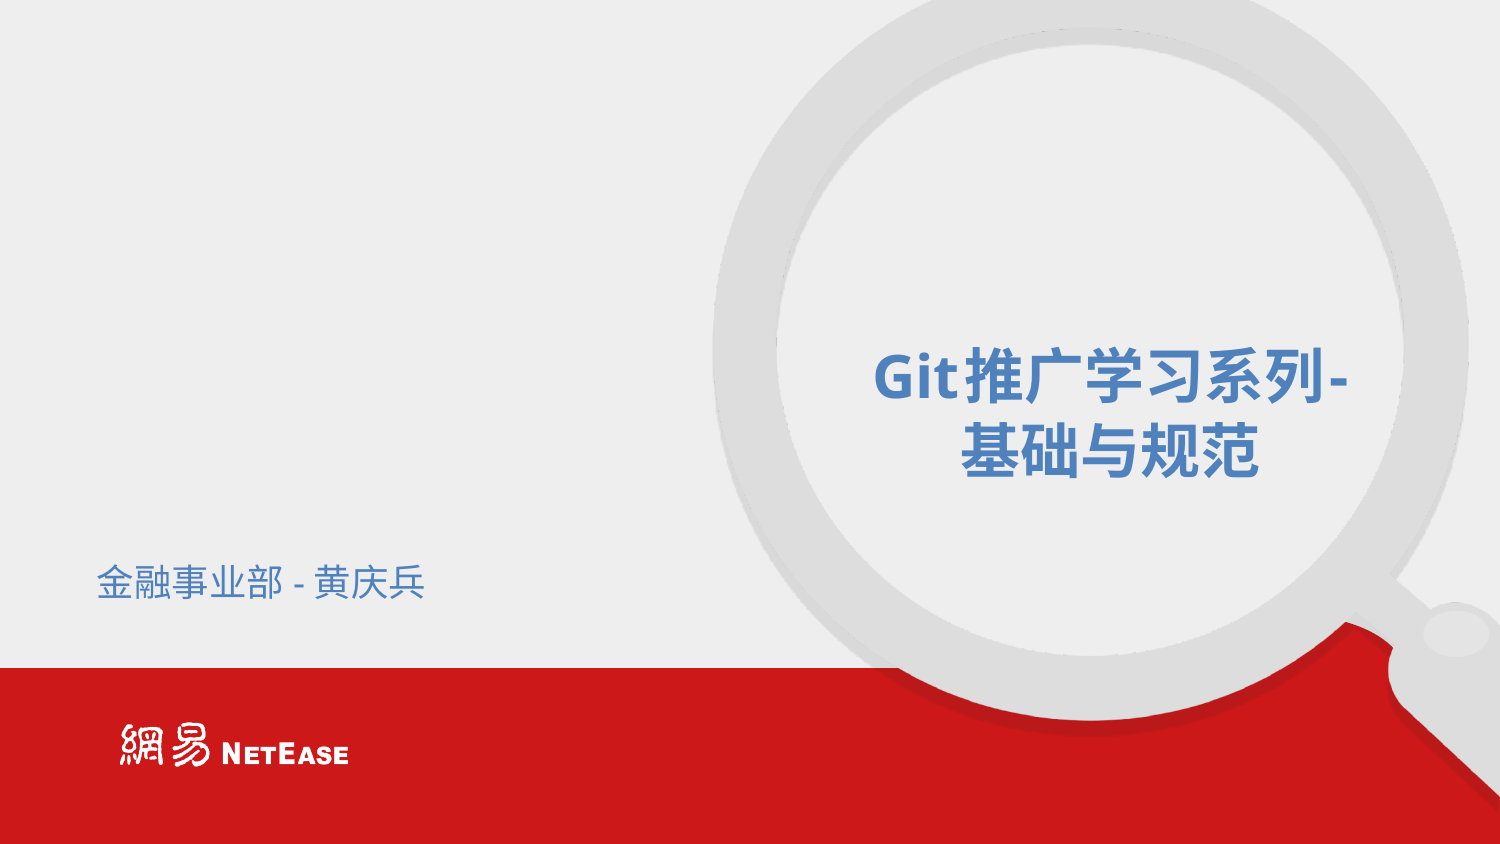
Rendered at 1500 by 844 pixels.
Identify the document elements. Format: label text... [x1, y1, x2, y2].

picture [699, 0, 1500, 812]
text_box 金融事业部-黄庆兵 [81, 551, 442, 612]
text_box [0, 614, 1500, 844]
picture [116, 720, 352, 769]
